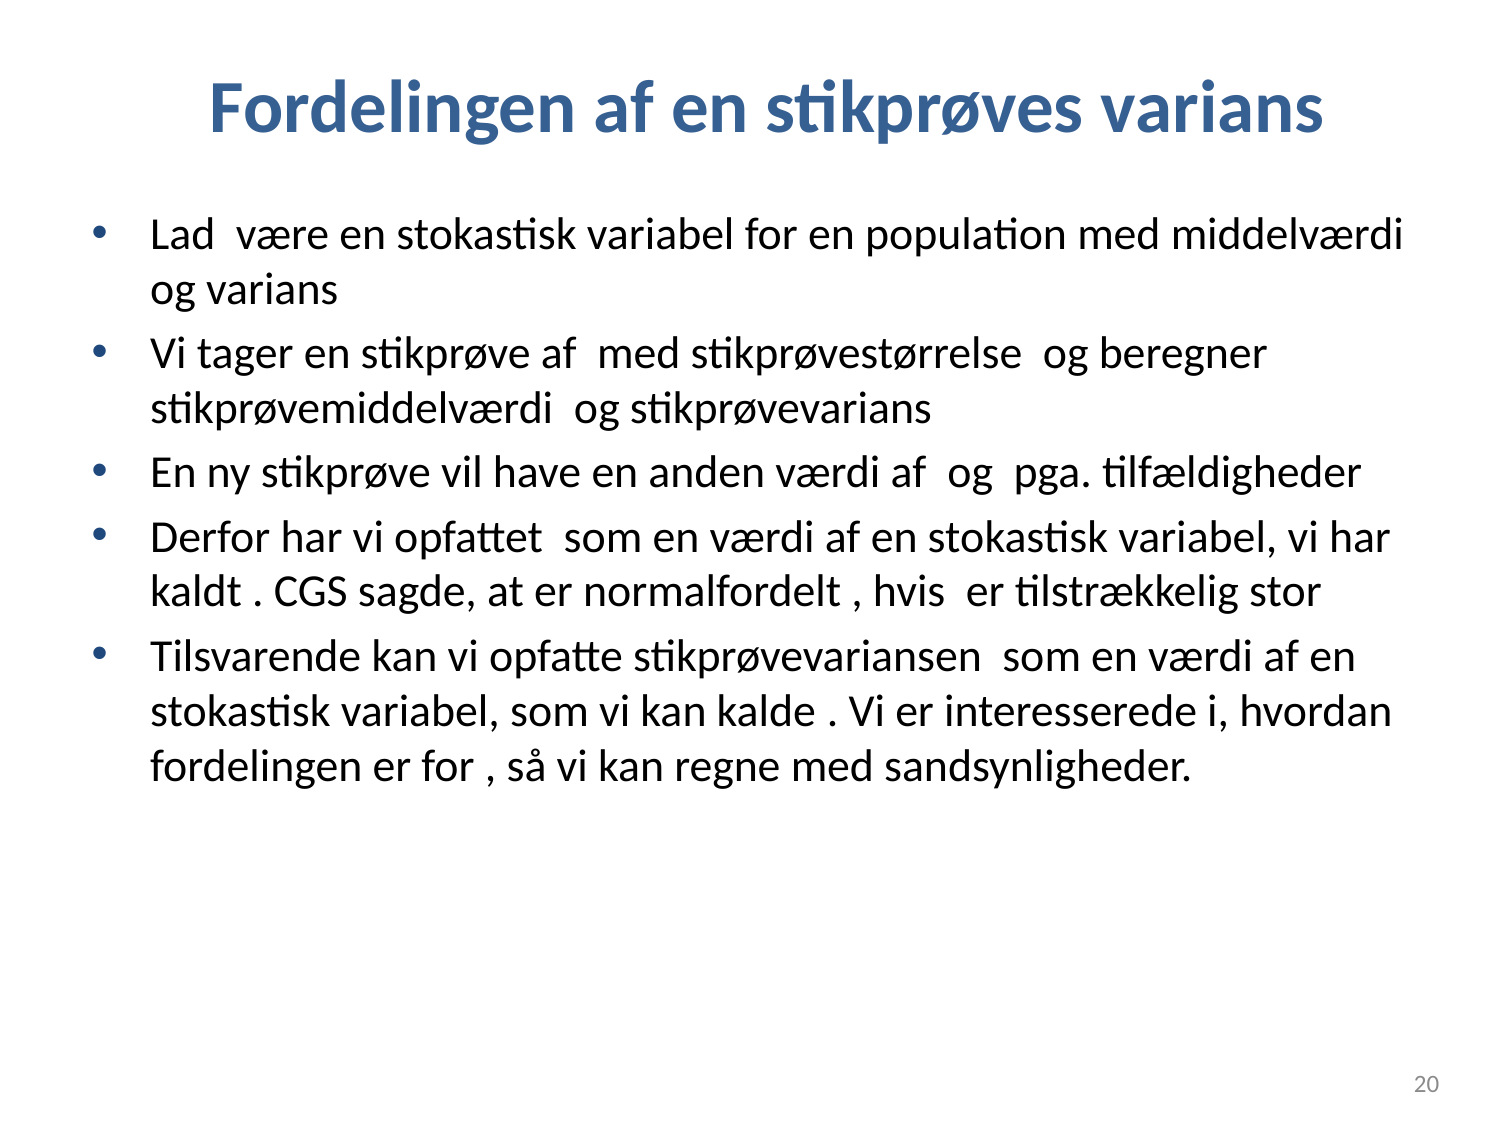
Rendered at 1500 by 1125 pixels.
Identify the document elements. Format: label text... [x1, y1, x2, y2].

slide_number 20 [1104, 1058, 1455, 1107]
title Fordelingen af en stikprøves varians [76, 45, 1459, 161]
